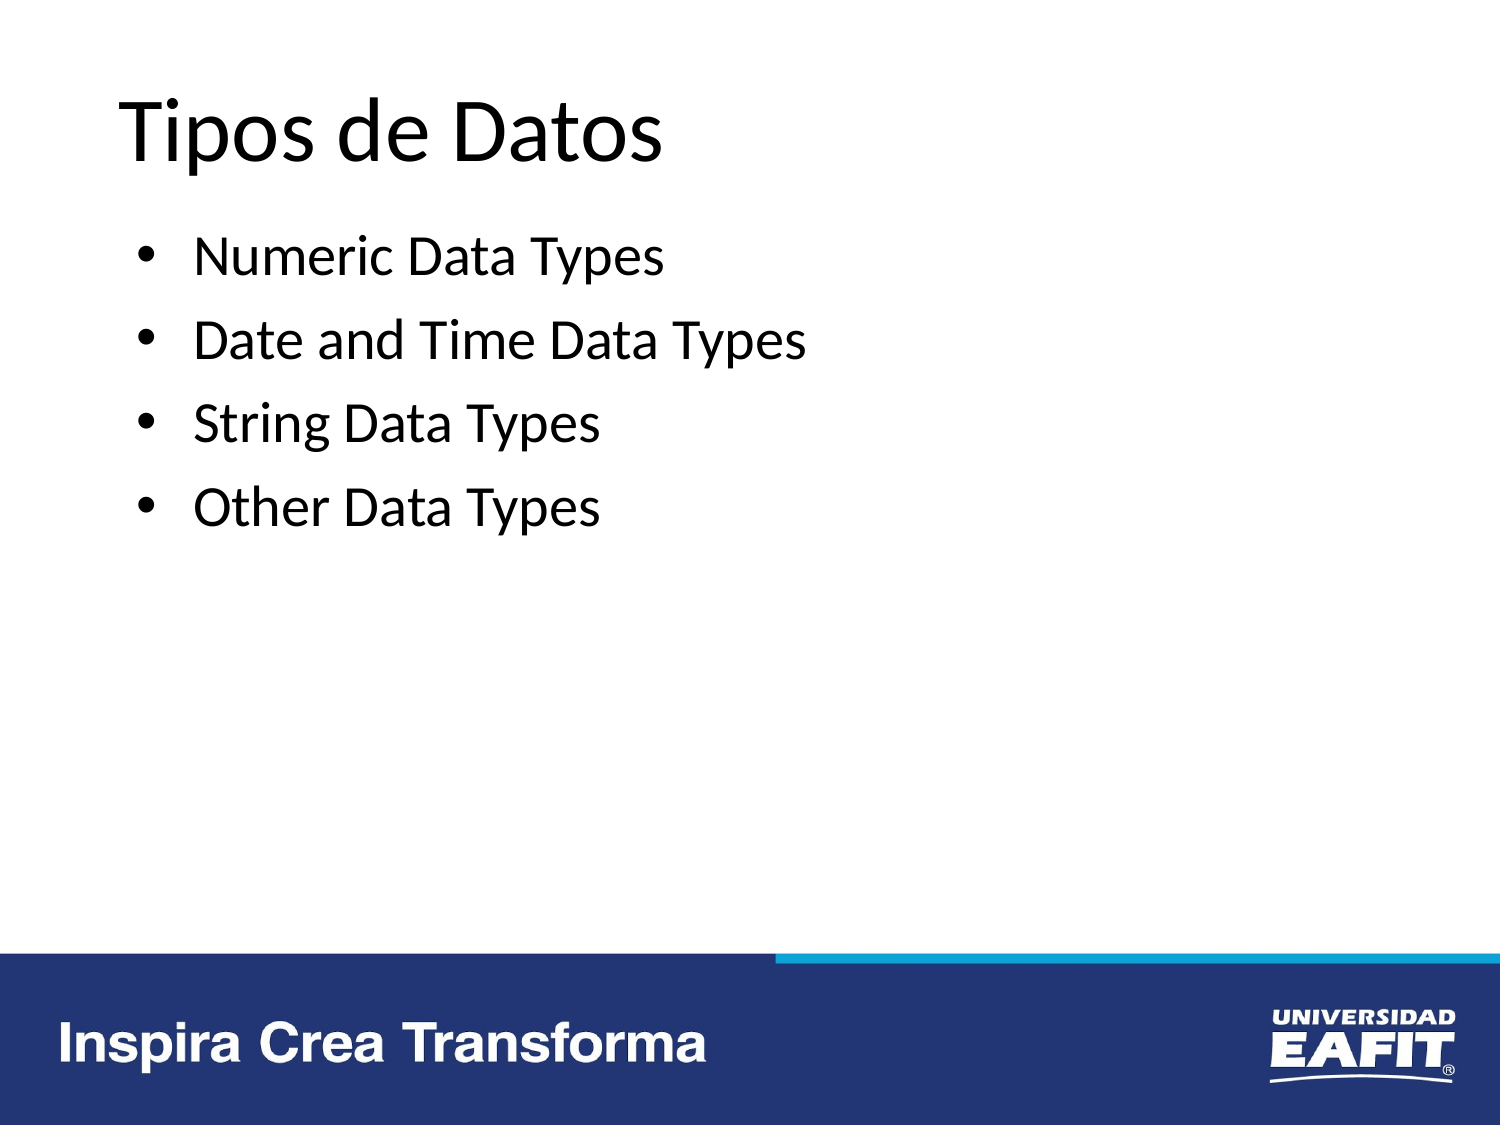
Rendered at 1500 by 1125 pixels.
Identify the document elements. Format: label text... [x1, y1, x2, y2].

title Tipos de Datos [103, 22, 1397, 217]
picture [0, 0, 1500, 1125]
list Numeric Data Types Date and Time Data Types String Data Types Other Data Types [103, 217, 1397, 932]
